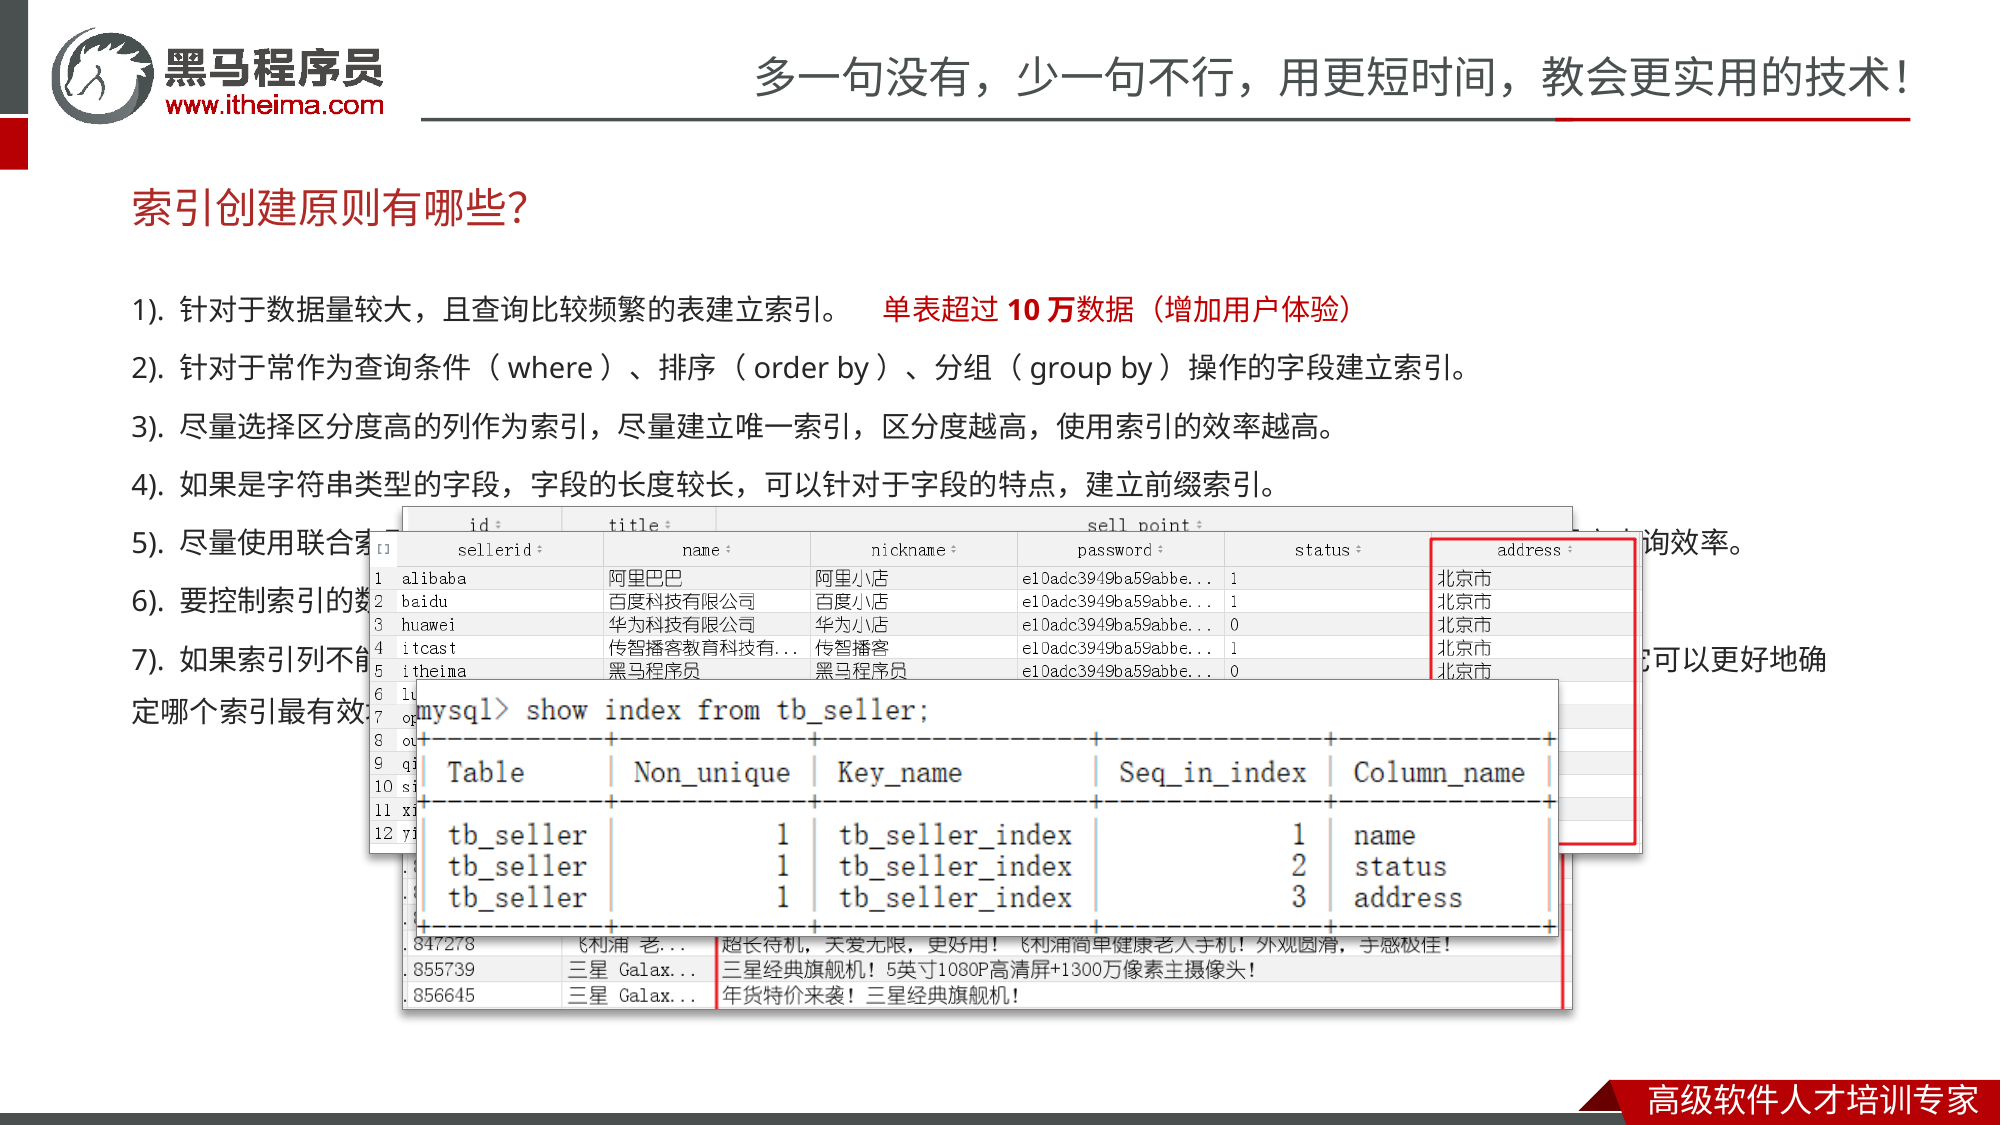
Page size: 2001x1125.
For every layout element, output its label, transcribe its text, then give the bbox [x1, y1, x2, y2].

title 索引创建原则有哪些？ [116, 164, 1872, 250]
picture [368, 506, 1644, 1010]
list 1). 针对于数据量较大，且查询比较频繁的表建立索引。 2). 针对于常作为查询条件（where）、排序（order by）、分组（group by）操作的字段建立索引。 3). 尽量选择区分度高的列作为索引，尽量建立唯一索引，区分度越高，使用索引的效率越高。 4). 如果是字符串类型的字段，字段的长度较长，可以针对于字段的特点，建立前缀索引。 5). 尽量使用联合索引，减少单列索引，查询时，联合索引很多时候可以覆盖索引，节省存储空间，避免回表，提高查询效率。 6). 要控制索引的数量，索引并不是多多益善，索引越多，维护索引结构的代价也就越大，会影响增删改的效率。 7). 如果索引列不能存储NULL值，请在创建表时使用NOT NULL约束它。当优化器知道每列是否包含NULL值时，它可以更好地确定哪个索引最有效地用于查询。 [116, 266, 1872, 761]
text_box 单表超过10万数据（增加用户体验） [868, 266, 1417, 353]
picture [50, 26, 384, 125]
